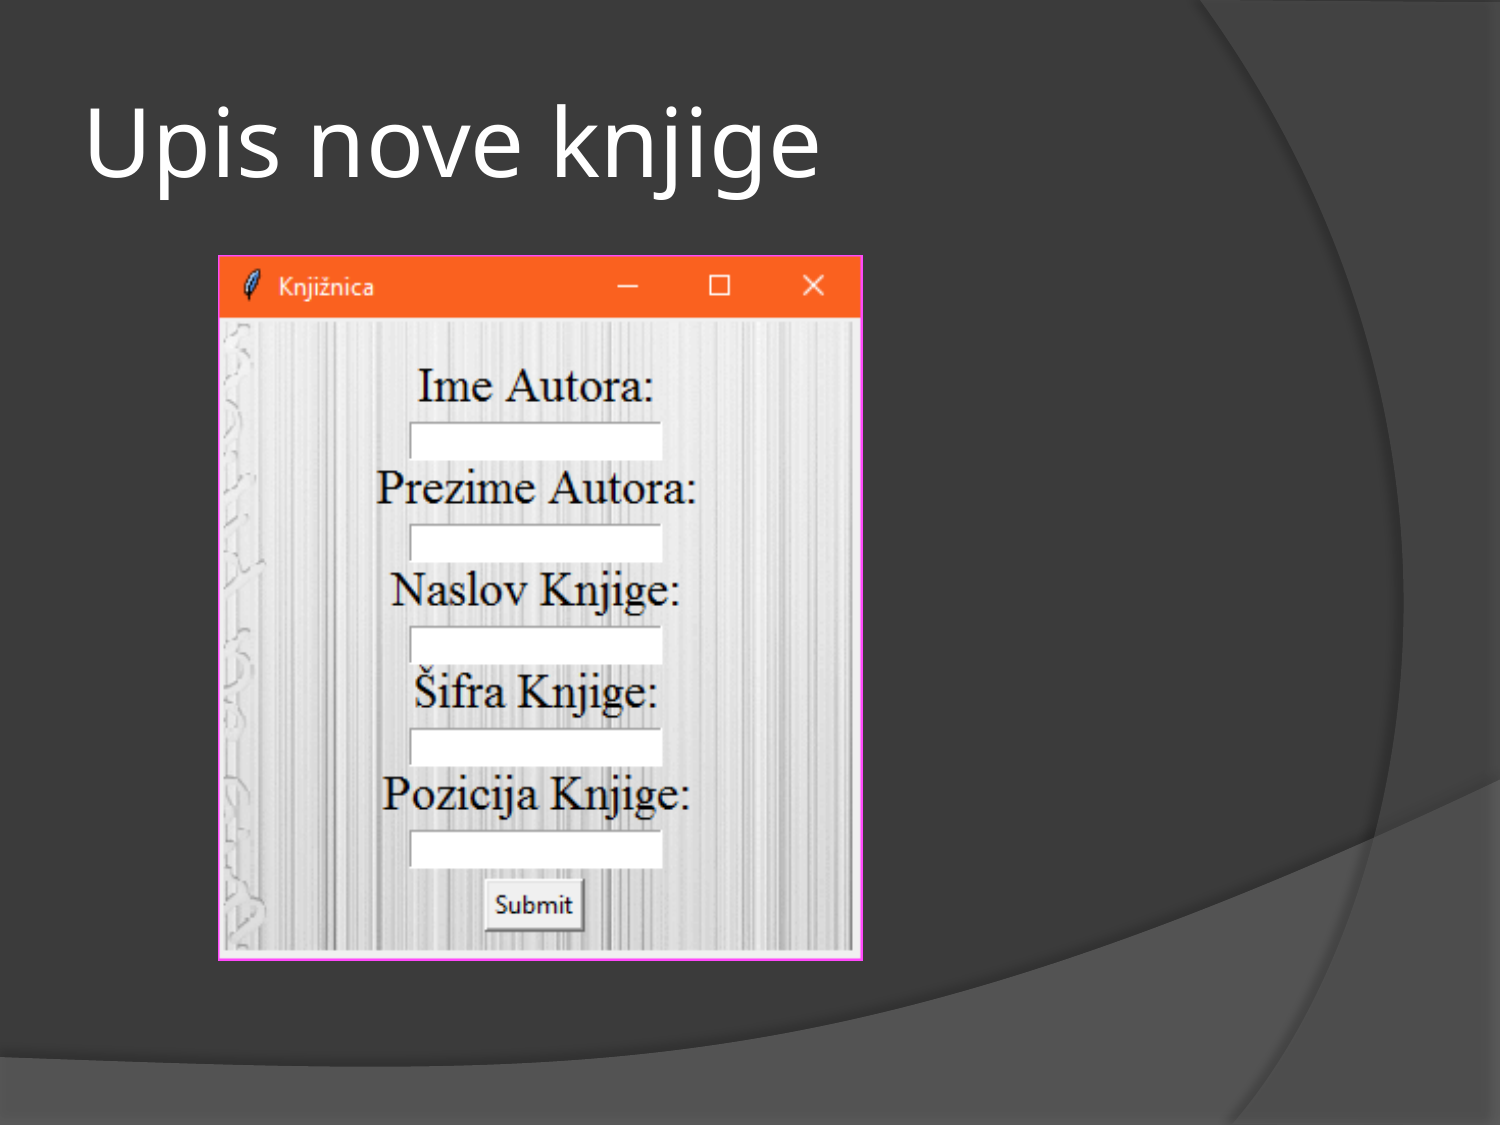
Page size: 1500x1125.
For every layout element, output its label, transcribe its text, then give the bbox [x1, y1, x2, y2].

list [218, 255, 863, 961]
title Upis nove knjige [75, 45, 1300, 233]
